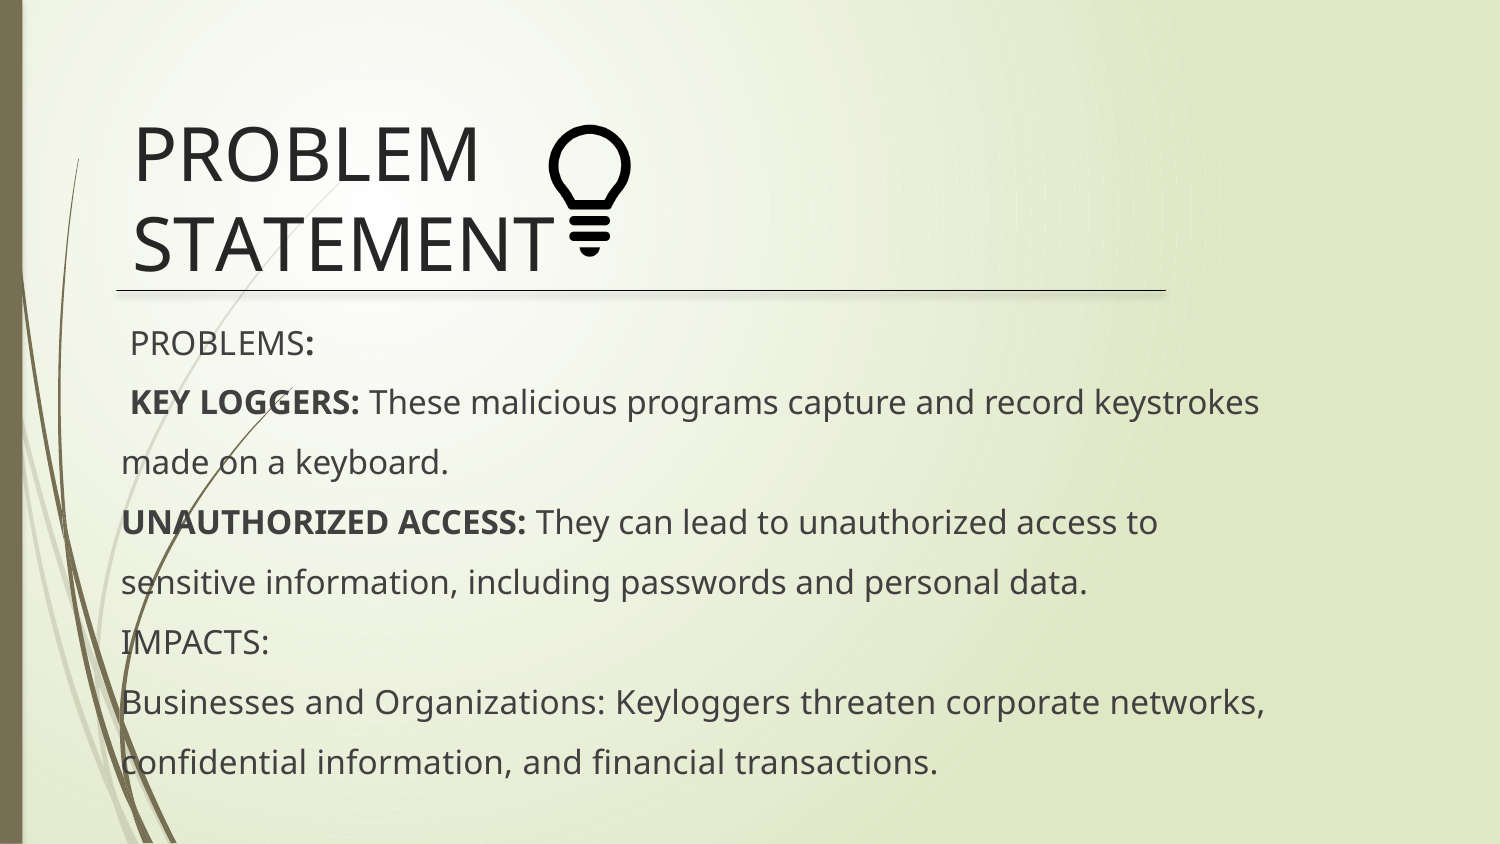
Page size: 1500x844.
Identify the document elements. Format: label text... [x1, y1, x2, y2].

picture [514, 114, 665, 266]
subtitle PROBLEMS: KEY LOGGERS: These malicious programs capture and record keystrokes made on a keyboard. UNAUTHORIZED ACCESS: They can lead to unauthorized access to sensitive information, including passwords and personal data. IMPACTS: Businesses and Organizations: Keyloggers threaten corporate networks, confidential information, and financial transactions. [80, 286, 1308, 574]
